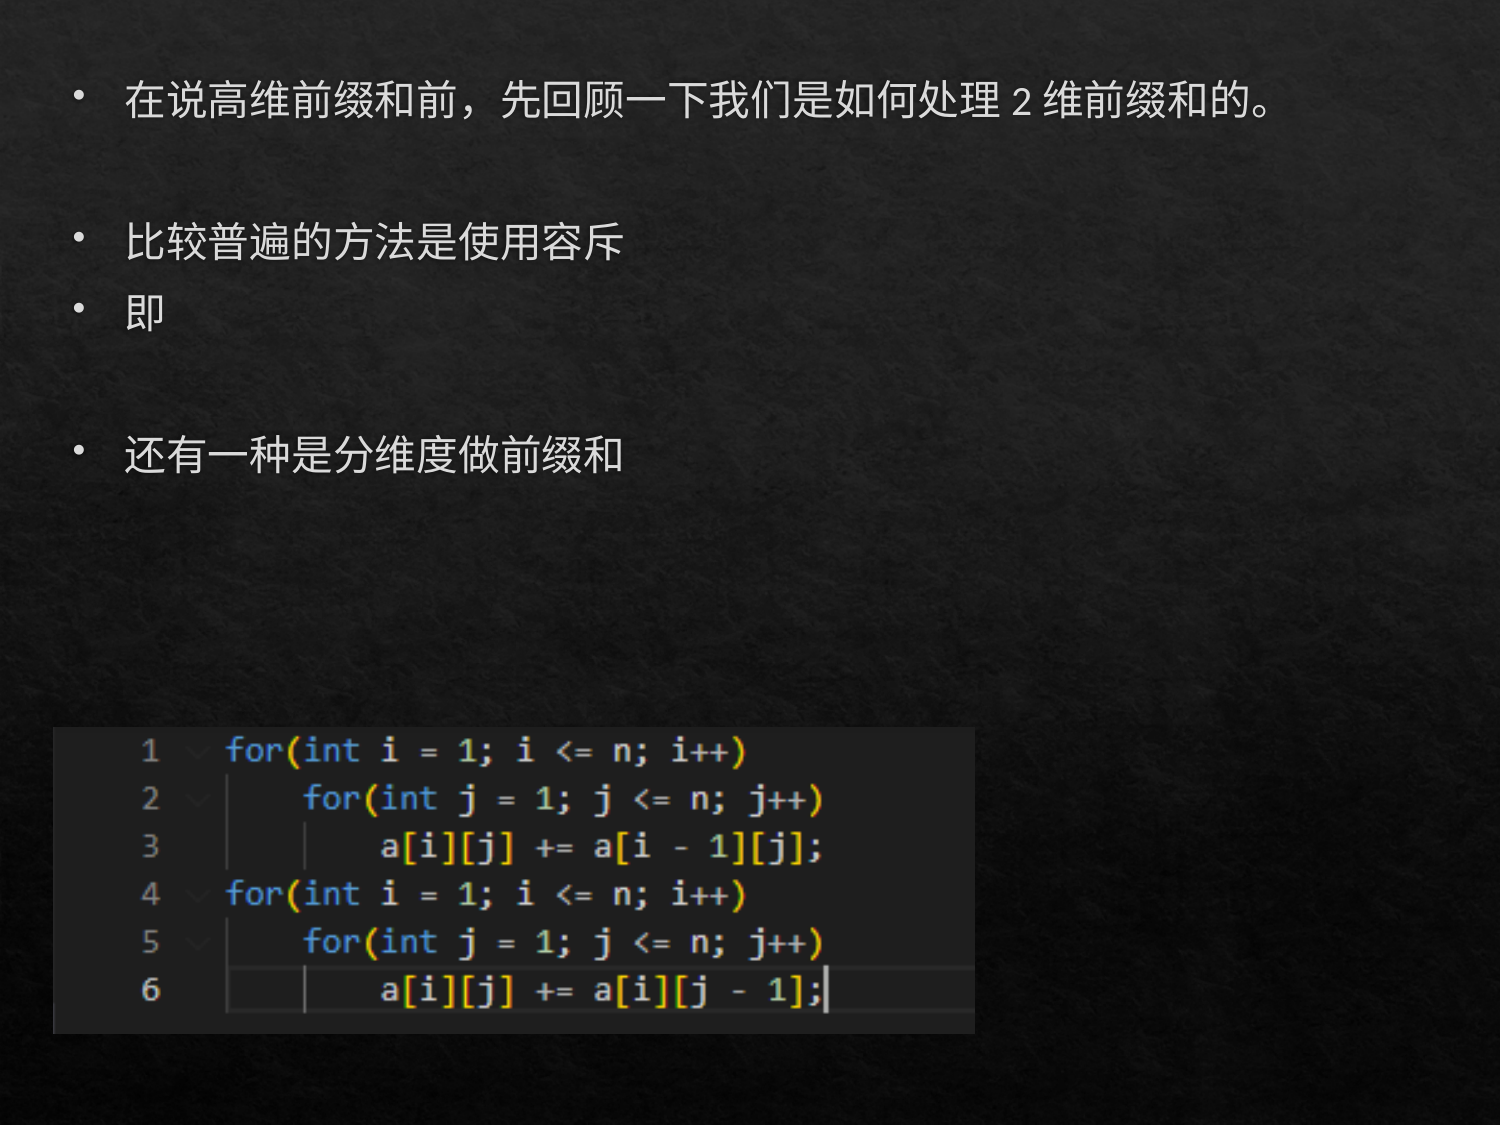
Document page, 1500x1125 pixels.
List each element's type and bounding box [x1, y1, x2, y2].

picture [52, 727, 975, 1035]
